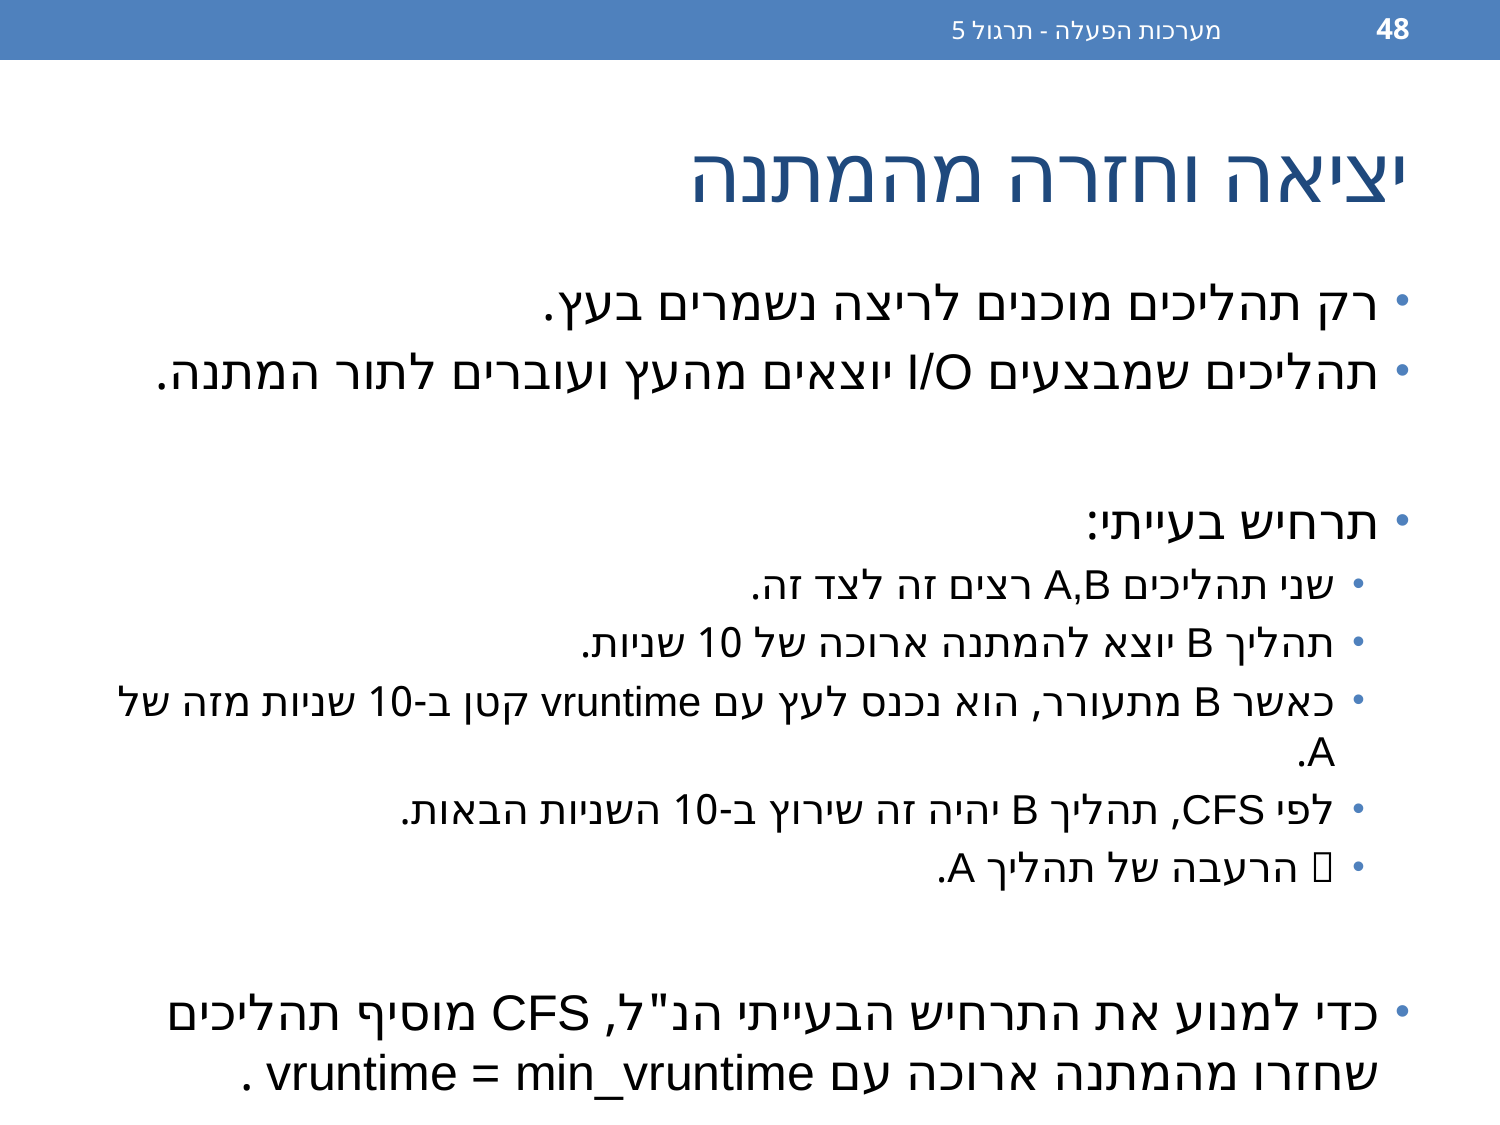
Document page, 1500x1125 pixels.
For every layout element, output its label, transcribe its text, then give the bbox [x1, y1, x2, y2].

list רק תהליכים מוכנים לריצה נשמרים בעץ. תהליכים שמבצעים I/O יוצאים מהעץ ועוברים לתור המתנה. תרחיש בעייתי: שני תהליכים A,B רצים זה לצד זה. תהליך B יוצא להמתנה ארוכה של 10 שניות. כאשר B מתעורר, הוא נכנס לעץ עם vruntime קטן ב-10 שניות מזה של A. לפי CFS, תהליך B יהיה זה שירוץ ב-10 השניות הבאות.  הרעבה של תהליך A. כדי למנוע את התרחיש הבעייתי הנ"ל, CFS מוסיף תהליכים שחזרו מהמתנה ארוכה עם vruntime = min_vruntime . [75, 262, 1425, 1063]
footer מערכות הפעלה - תרגול 5 [562, 3, 1238, 57]
title יציאה וחזרה מהמתנה [75, 87, 1425, 250]
slide_number 48 [1250, 3, 1425, 57]
